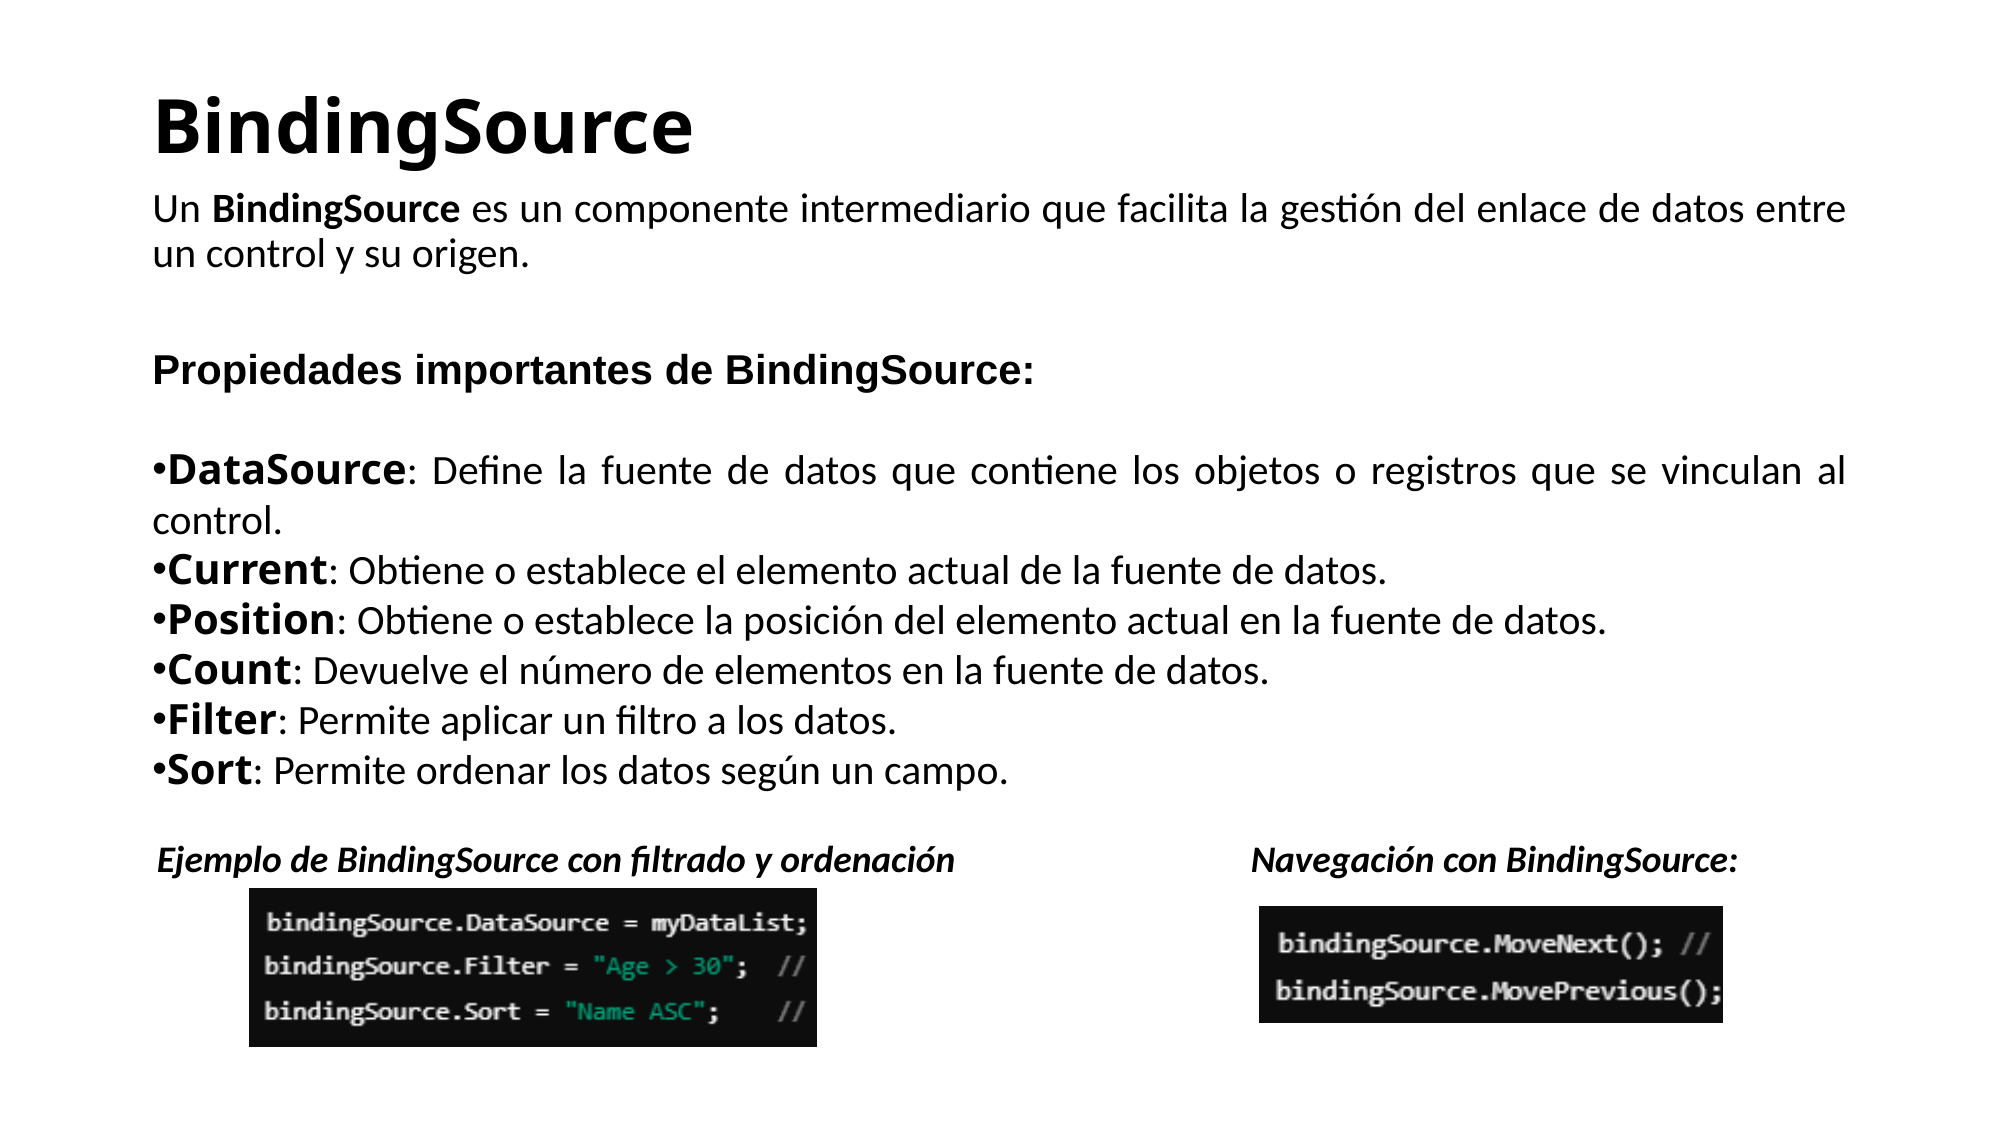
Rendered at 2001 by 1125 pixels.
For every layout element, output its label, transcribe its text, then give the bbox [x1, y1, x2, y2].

text_box Navegación con BindingSource: [1236, 827, 1754, 888]
picture [249, 888, 817, 1047]
list Un BindingSource es un componente intermediario que facilita la gestión del enlace de datos entre un control y su origen. Propiedades importantes de BindingSource: DataSource: Define la fuente de datos que contiene los objetos o registros que se vinculan al control. Current: Obtiene o establece el elemento actual de la fuente de datos. Position: Obtiene o establece la posición del elemento actual en la fuente de datos. Count: Devuelve el número de elementos en la fuente de datos. Filter: Permite aplicar un filtro a los datos. Sort: Permite ordenar los datos según un campo. [137, 179, 1863, 806]
picture [1259, 906, 1723, 1023]
text_box Ejemplo de BindingSource con filtrado y ordenación [142, 827, 972, 888]
title BindingSource [137, 78, 1863, 179]
